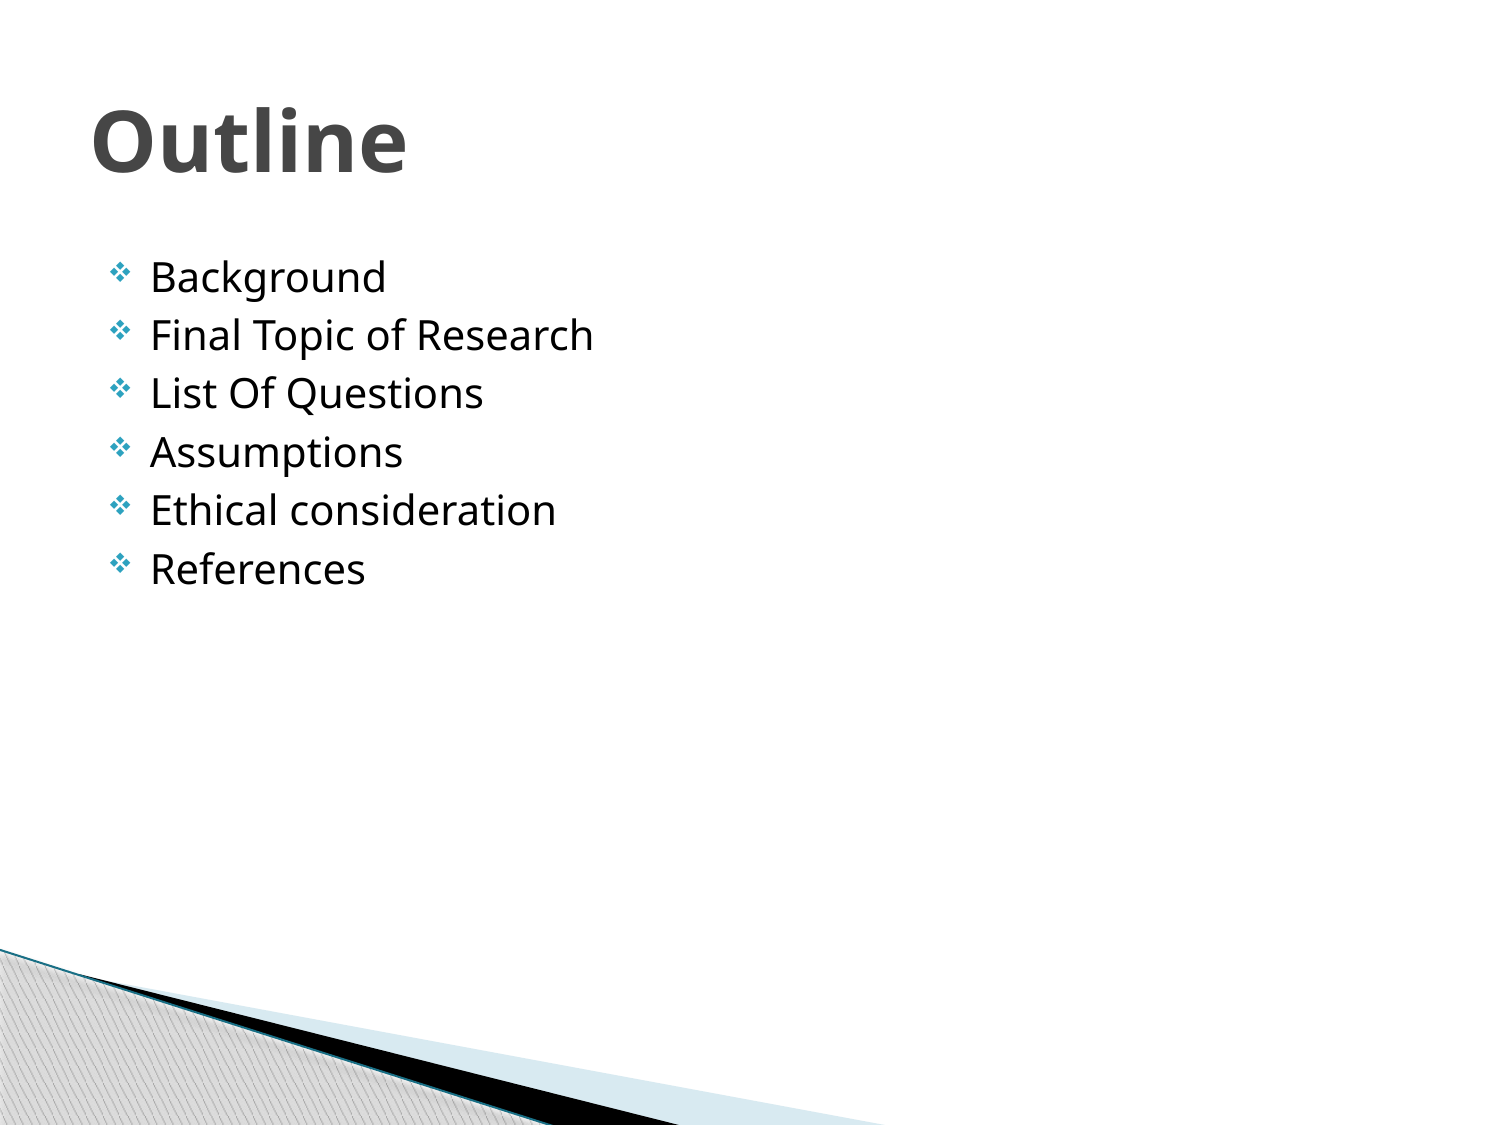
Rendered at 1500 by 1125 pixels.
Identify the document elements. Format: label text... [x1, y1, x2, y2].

title Outline [75, 45, 1425, 233]
list Background Final Topic of Research List Of Questions Assumptions Ethical consideration References [75, 243, 1425, 986]
